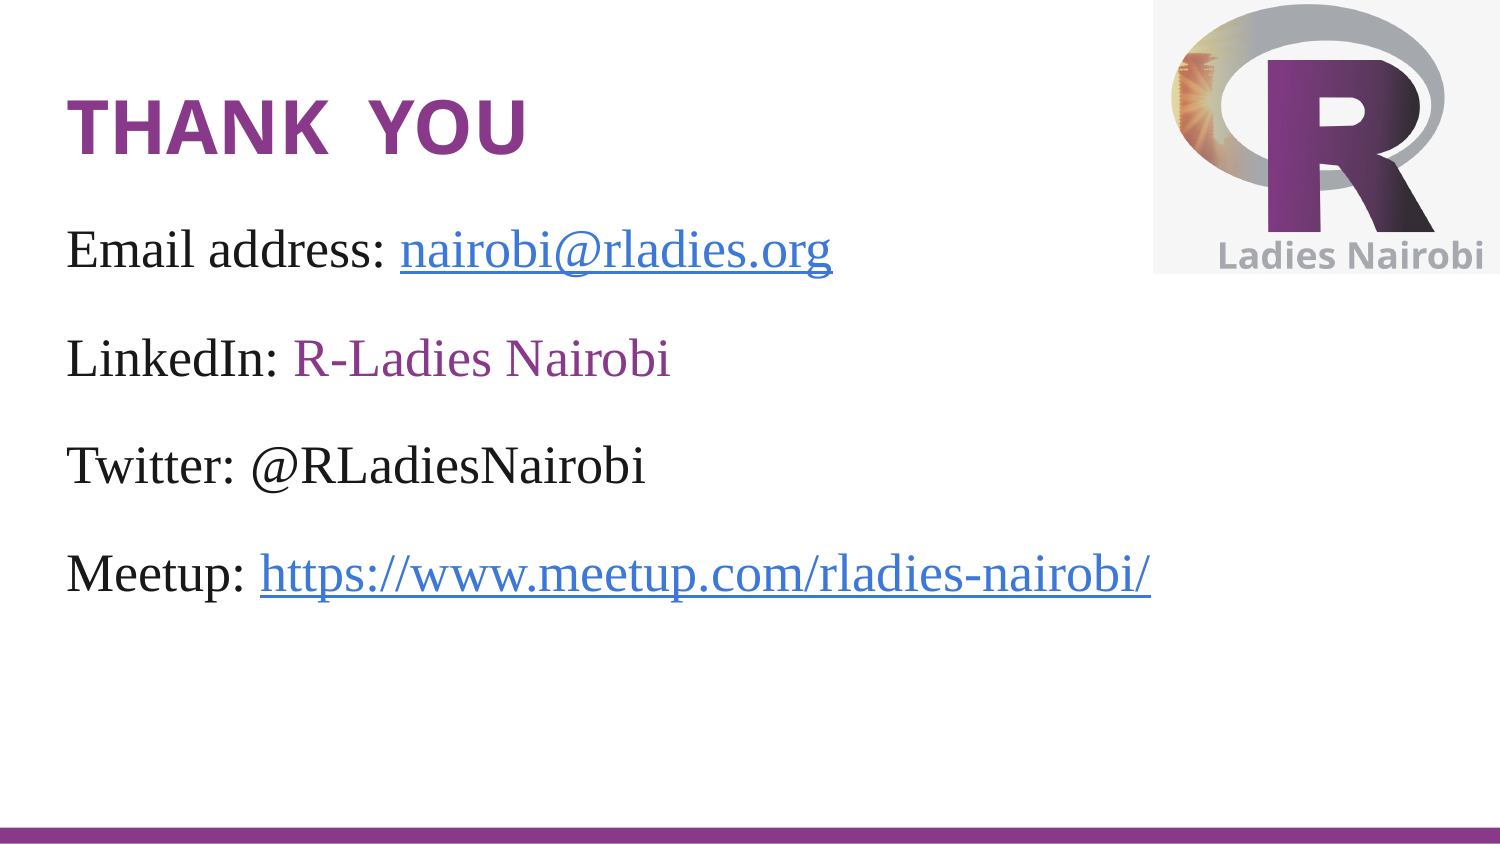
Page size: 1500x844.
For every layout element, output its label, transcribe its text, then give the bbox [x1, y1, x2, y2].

title THANK YOU [51, 64, 1148, 167]
picture [1153, 0, 1500, 274]
list Email address: nairobi@rladies.org LinkedIn: R-Ladies Nairobi Twitter: @RLadiesNairobi Meetup: https://www.meetup.com/rladies-nairobi/ [51, 189, 1449, 750]
